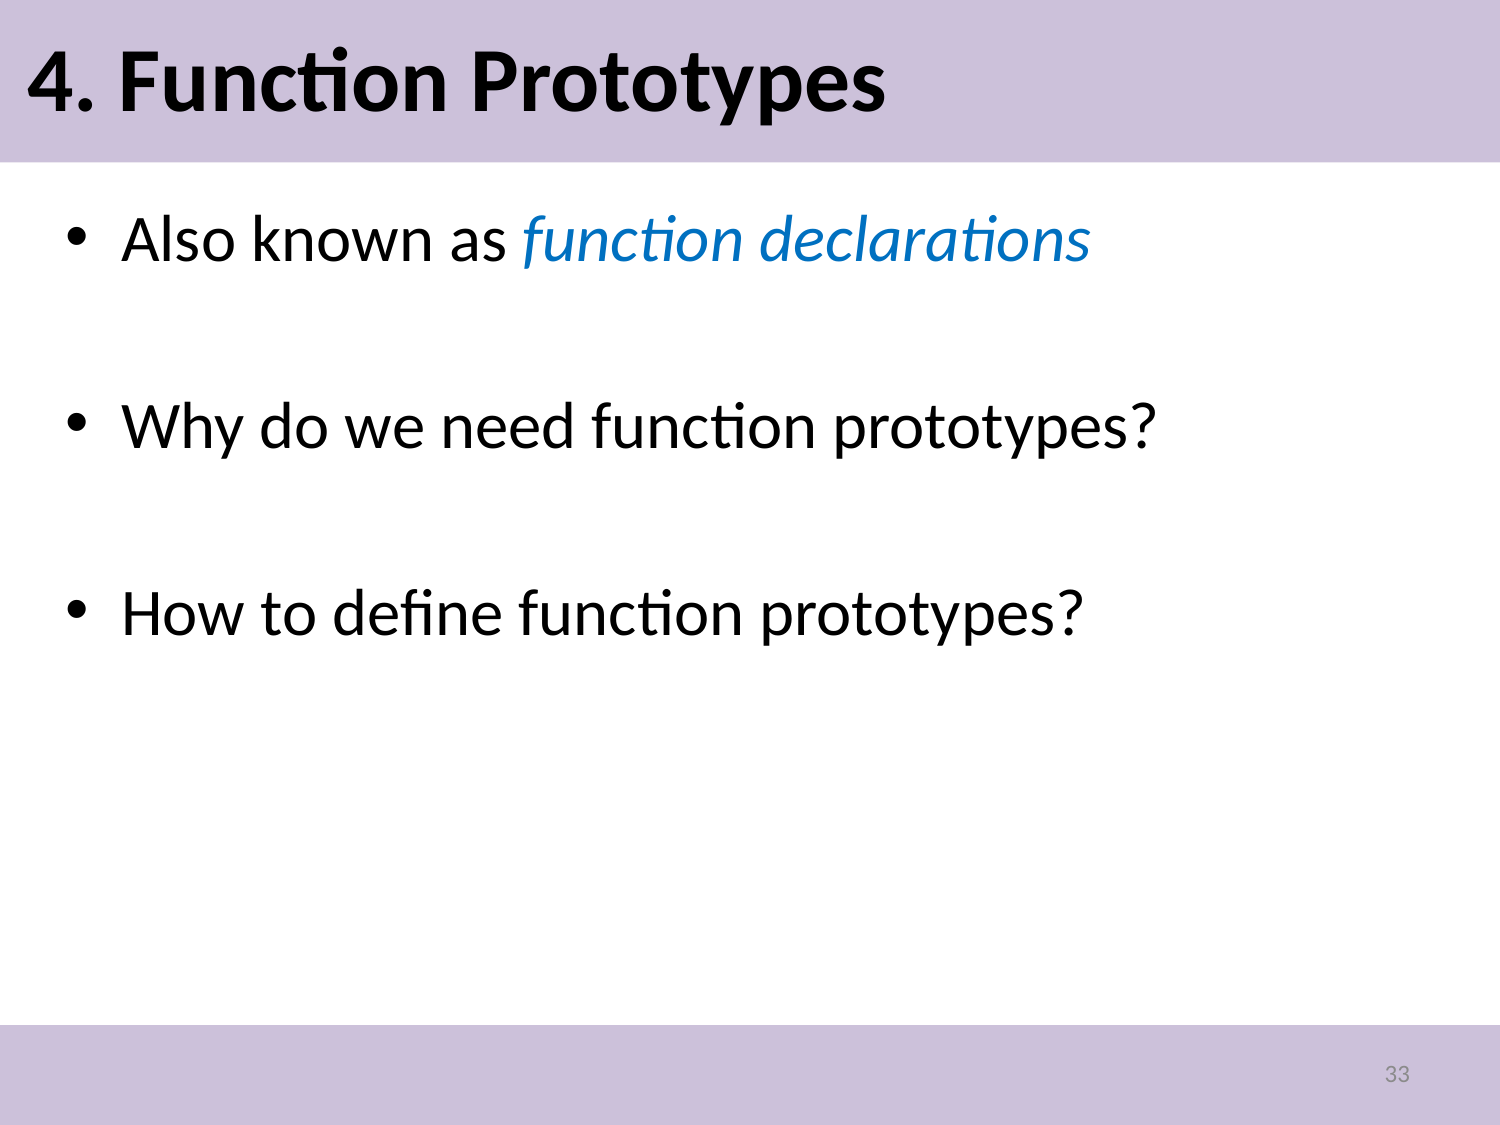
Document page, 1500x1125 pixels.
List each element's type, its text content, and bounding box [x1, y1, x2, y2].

list Also known as function declarations Why do we need function prototypes? How to define function prototypes? [50, 187, 1450, 1005]
title 4. Function Prototypes [12, 0, 1475, 150]
slide_number 33 [1074, 1042, 1425, 1103]
